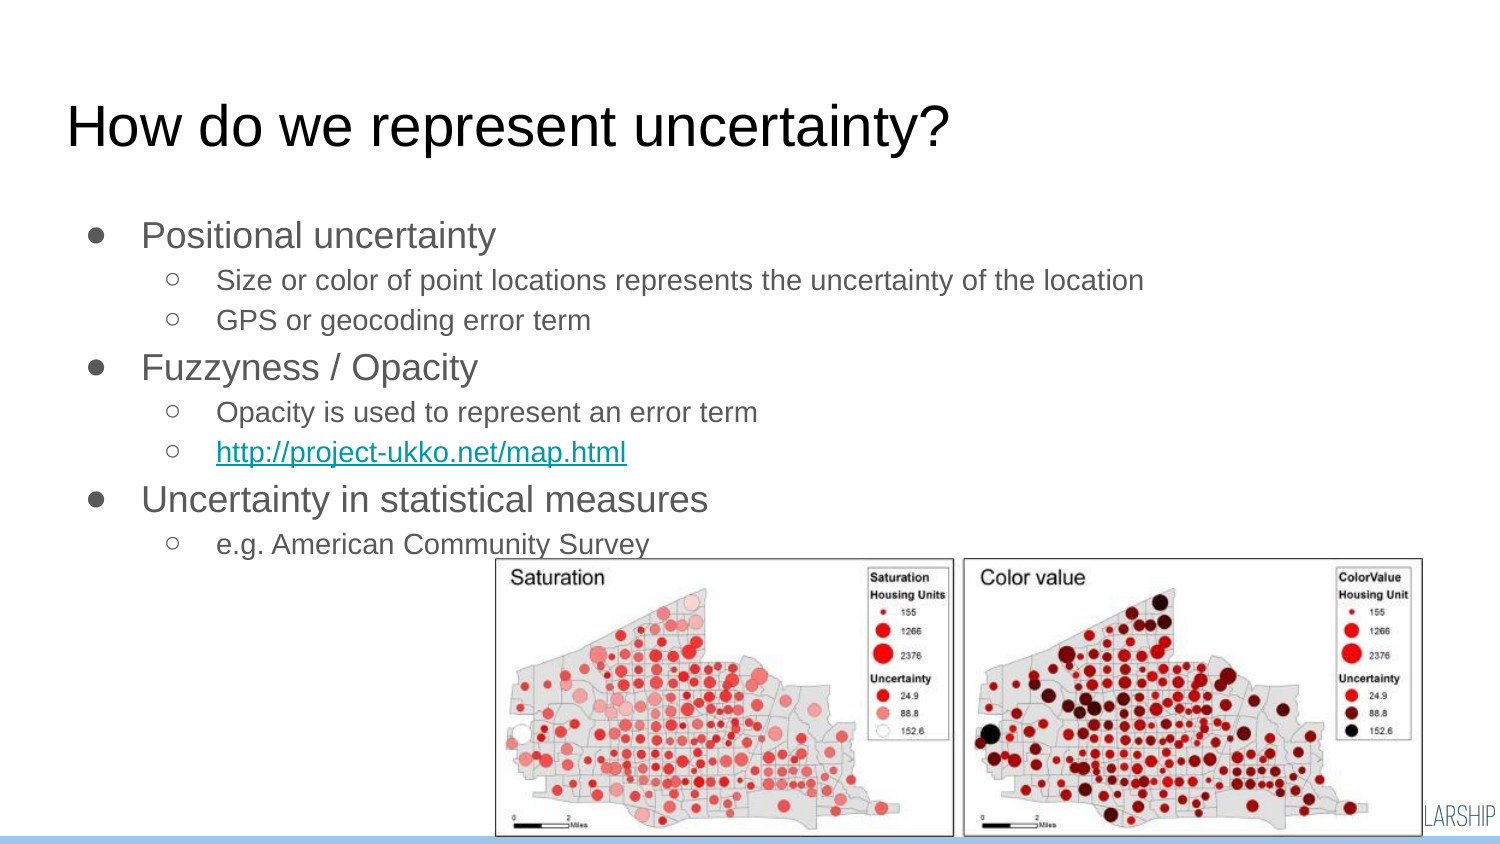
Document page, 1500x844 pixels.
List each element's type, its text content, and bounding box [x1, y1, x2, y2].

title How do we represent uncertainty? [51, 72, 1449, 167]
list Positional uncertainty Size or color of point locations represents the uncertainty of the location GPS or geocoding error term Fuzzyness / Opacity Opacity is used to represent an error term http://project-ukko.net/map.html Uncertainty in statistical measures e.g. American Community Survey [51, 189, 1449, 750]
picture [494, 558, 1495, 837]
